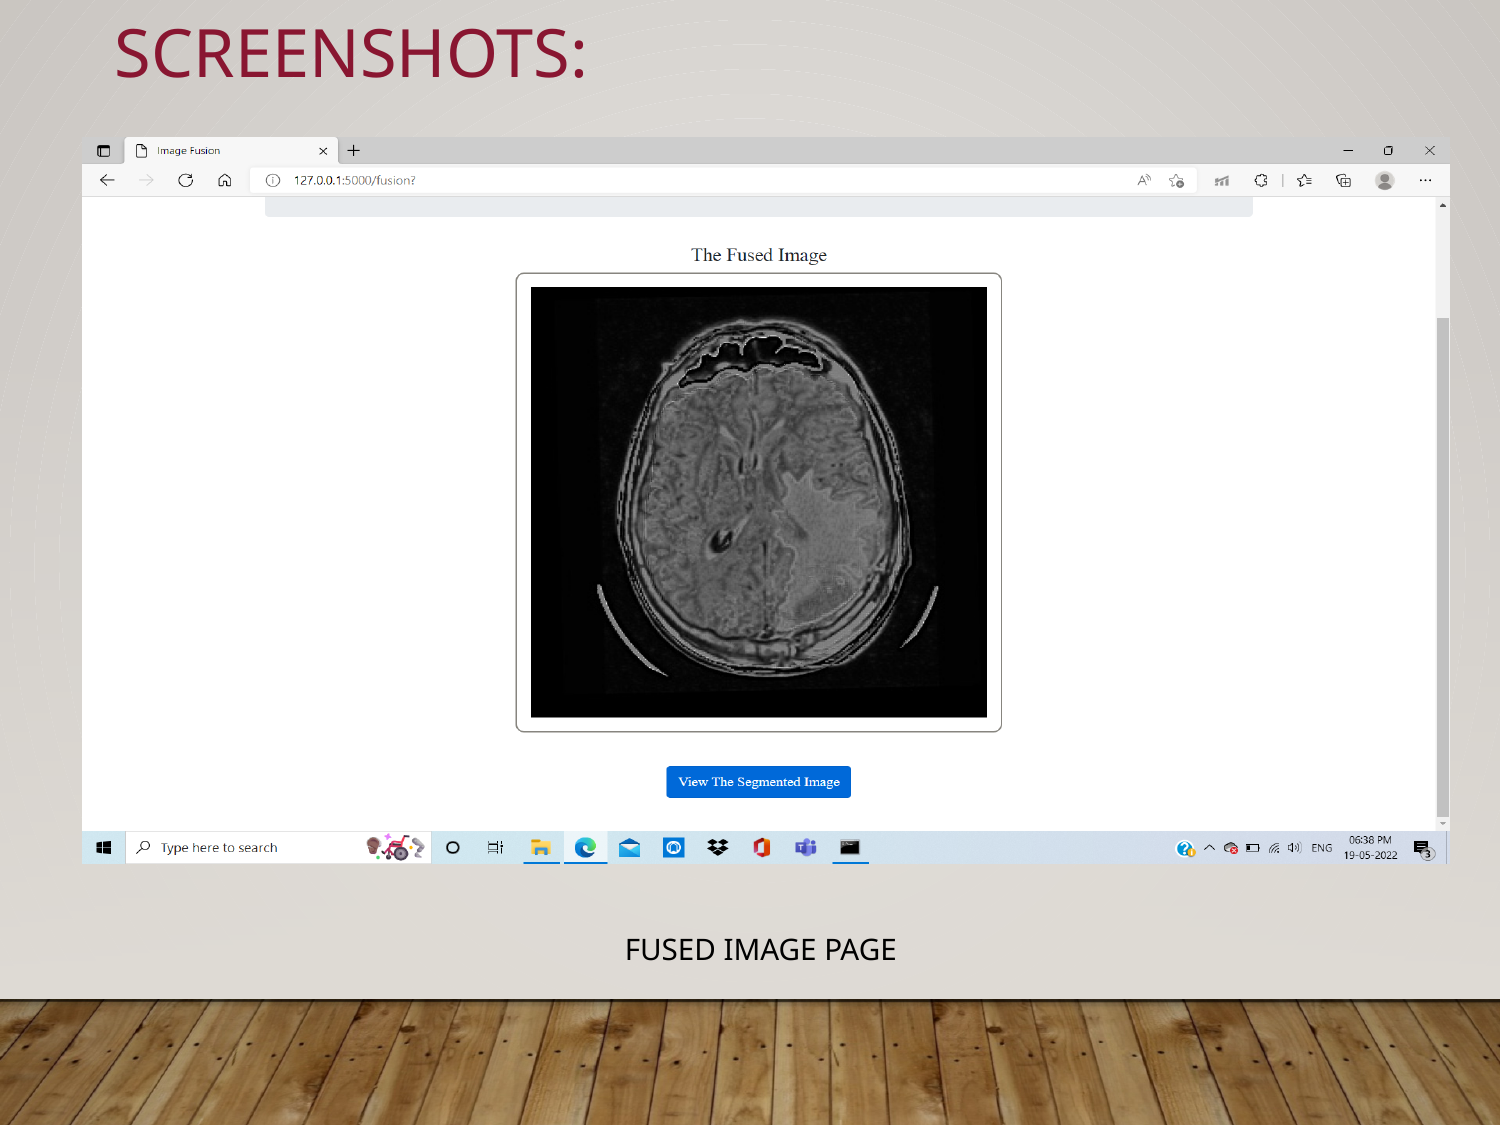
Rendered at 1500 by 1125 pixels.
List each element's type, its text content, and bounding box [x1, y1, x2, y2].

picture [0, 999, 1500, 1125]
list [82, 137, 1451, 865]
title SCREENSHOTS: [99, 12, 1303, 125]
text_box Fused image page [58, 864, 1286, 975]
